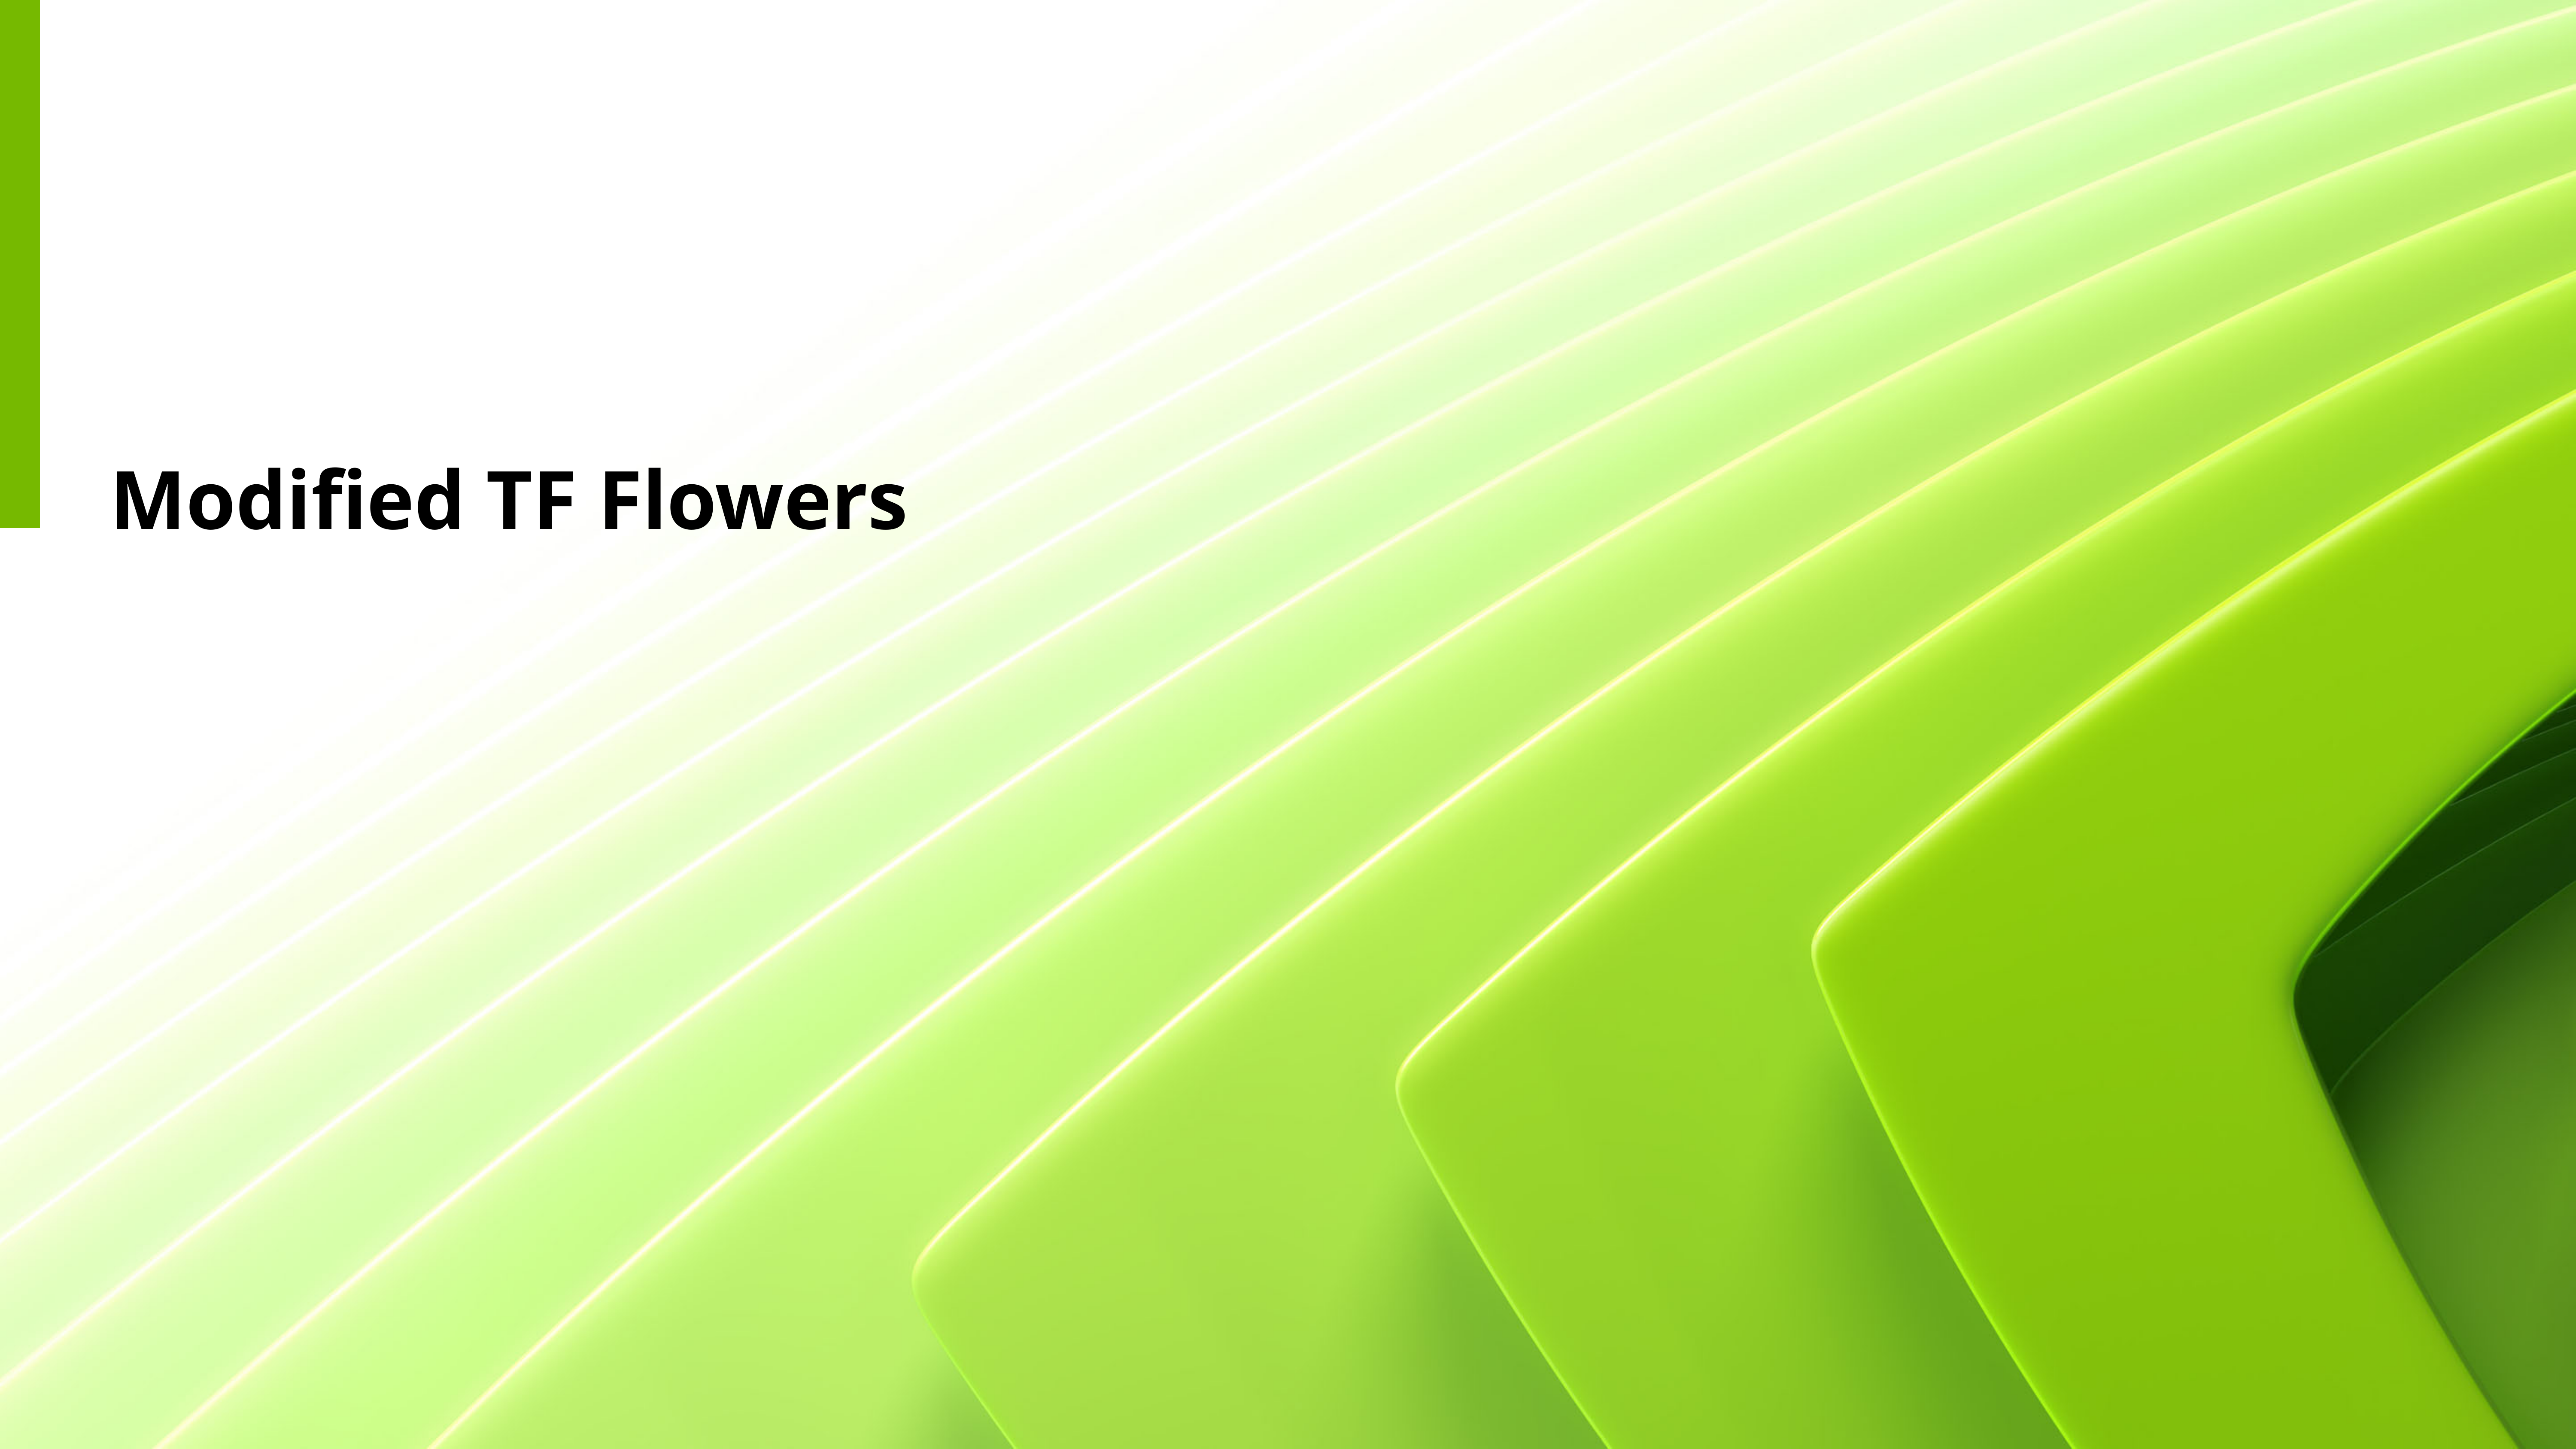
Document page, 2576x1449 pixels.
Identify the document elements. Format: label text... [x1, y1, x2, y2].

picture [0, 0, 2576, 1449]
list Modified TF Flowers [103, 131, 1405, 550]
